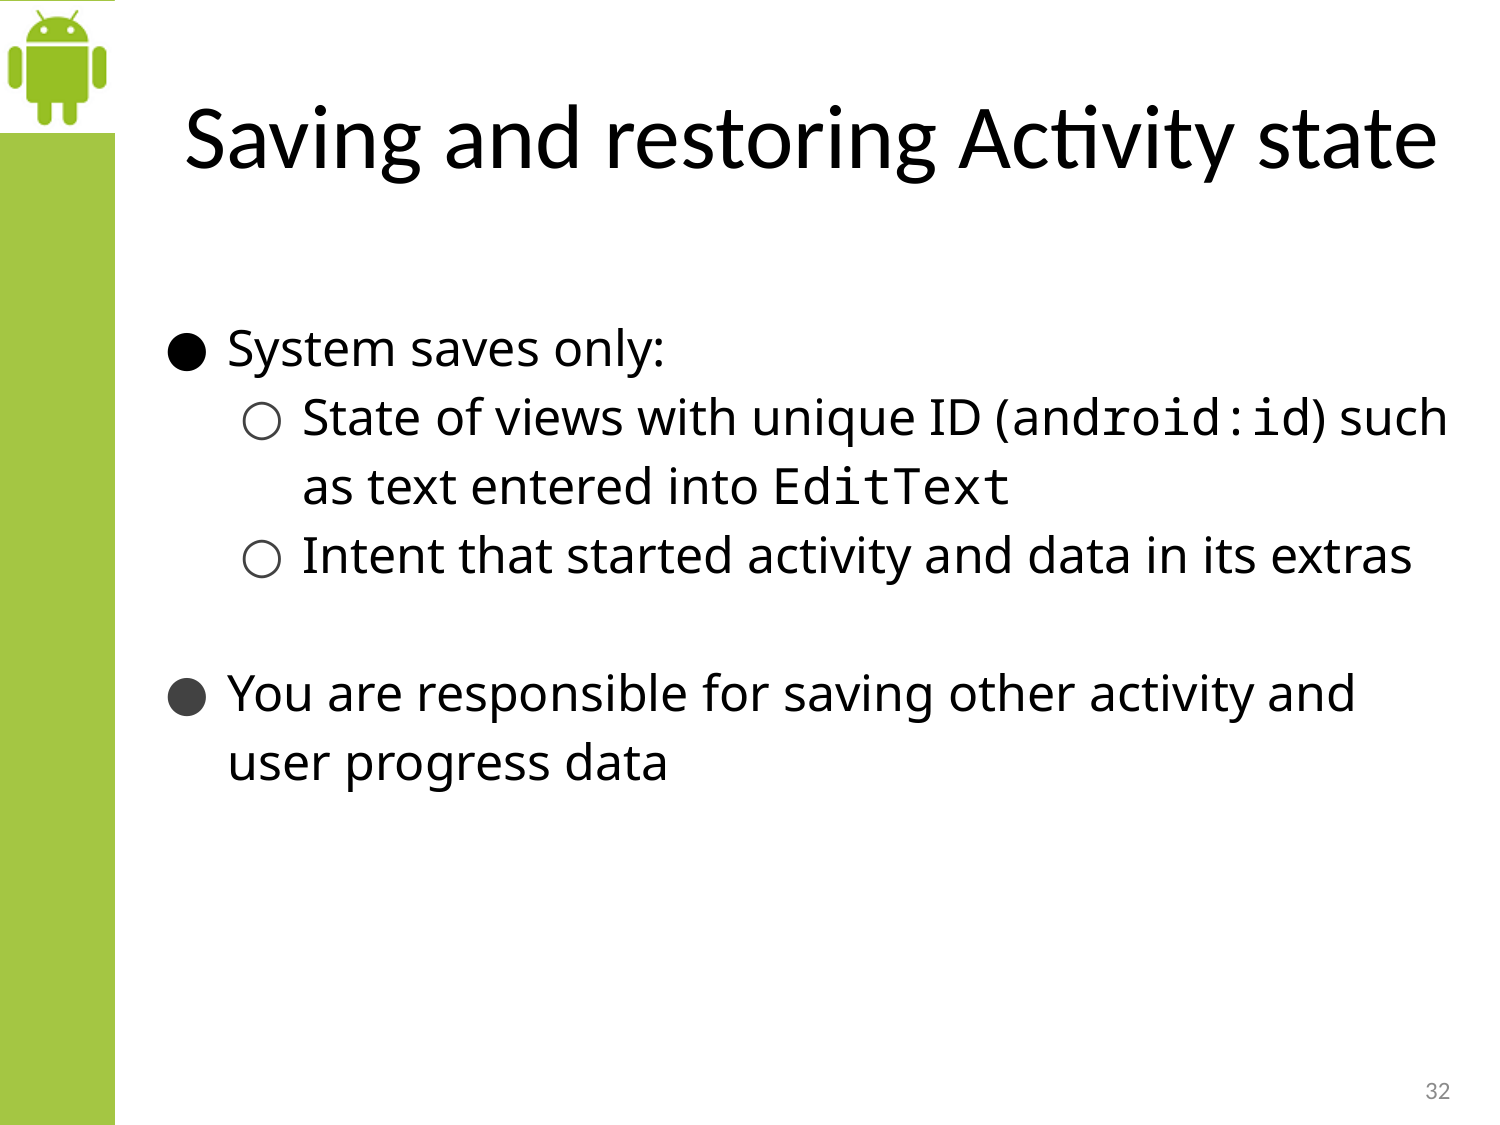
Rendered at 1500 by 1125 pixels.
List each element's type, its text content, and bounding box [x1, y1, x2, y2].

picture [0, 1, 116, 133]
list System saves only: State of views with unique ID (android:id) such as text entered into EditText Intent that started activity and data in its extras You are responsible for saving other activity and user progress data [137, 299, 1488, 1043]
title Saving and restoring Activity state [137, 38, 1488, 227]
slide_number 32 [1115, 1059, 1466, 1120]
